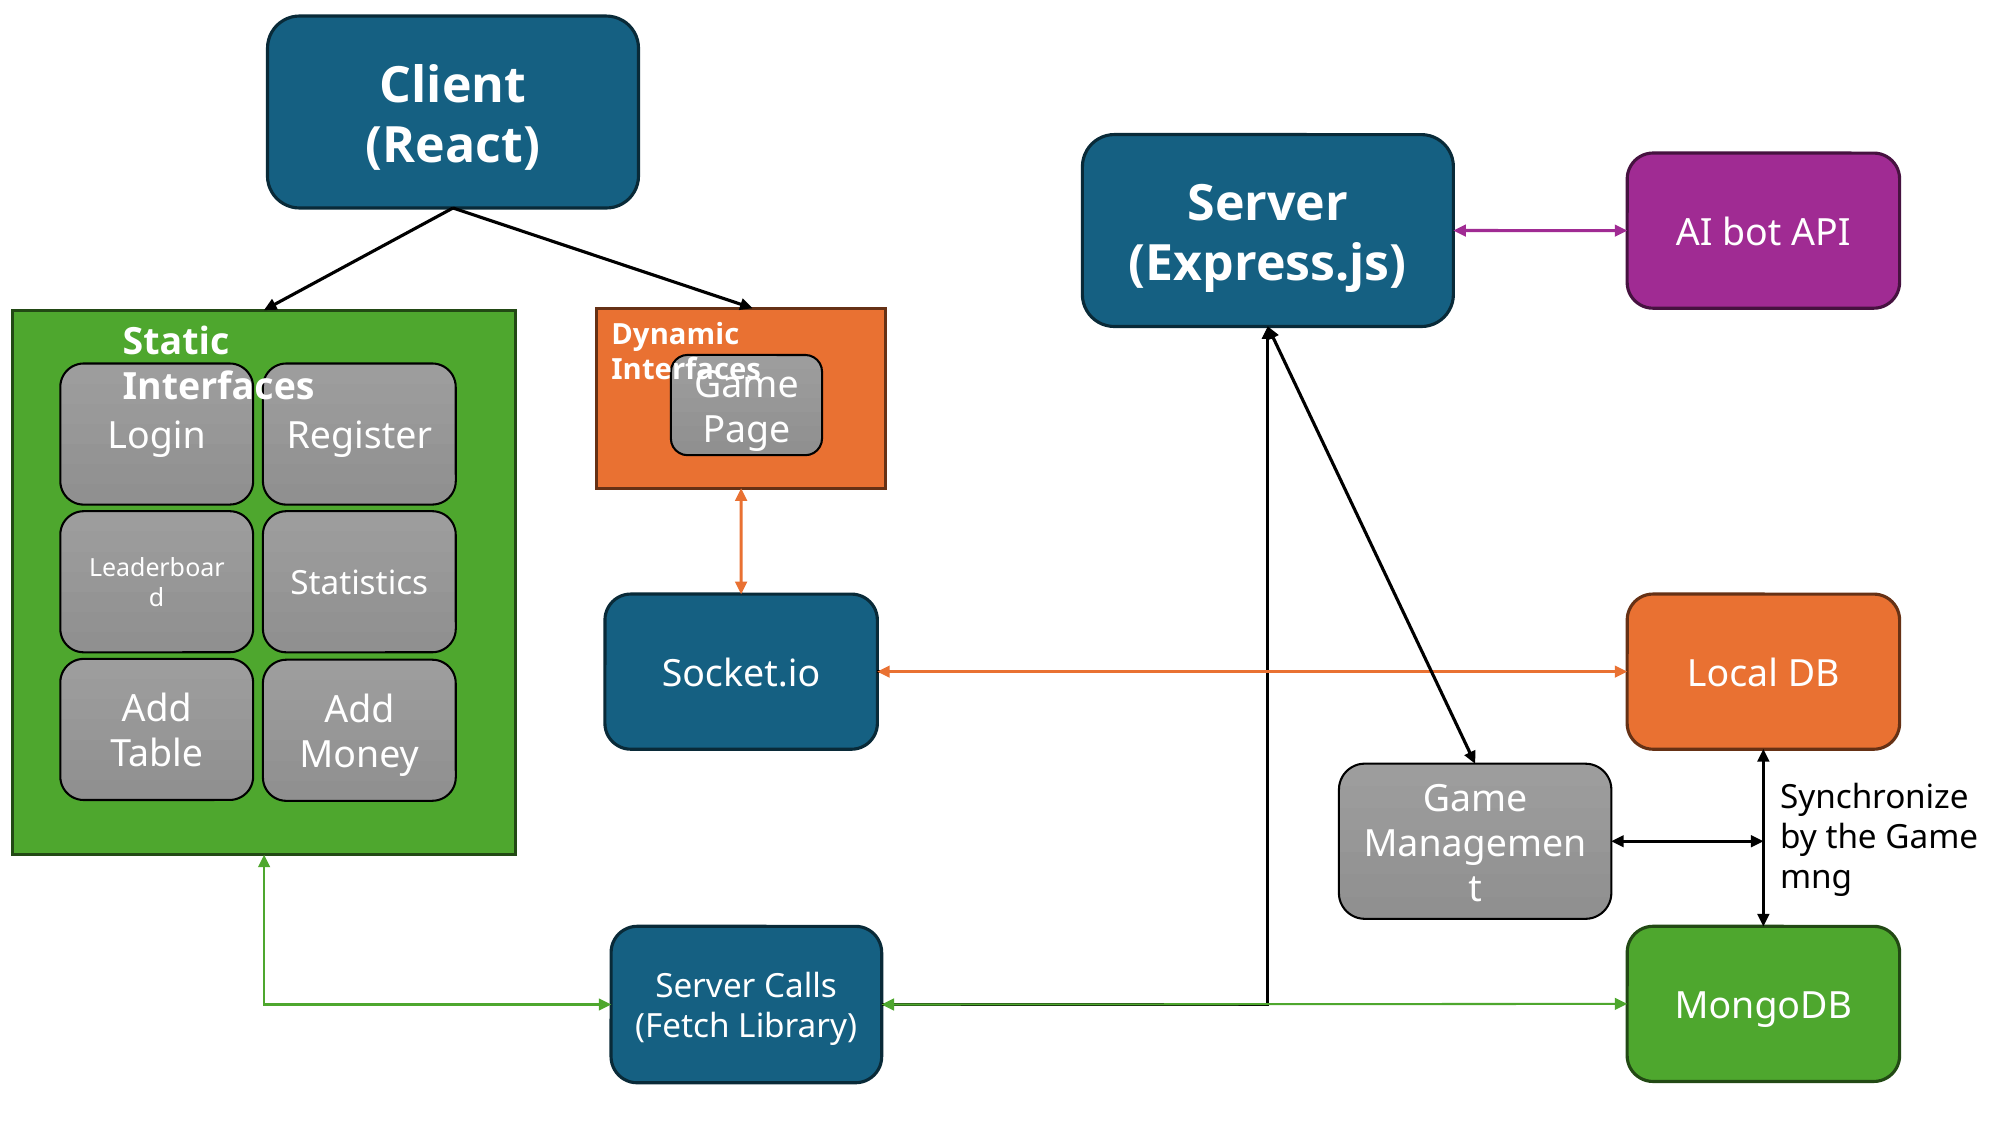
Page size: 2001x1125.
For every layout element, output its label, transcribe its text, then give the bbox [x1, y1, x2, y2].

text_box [263, 207, 454, 311]
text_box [1267, 325, 1476, 765]
text_box Server Calls (Fetch Library) [609, 924, 884, 1085]
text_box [362, 755, 514, 1104]
text_box Game Management [1337, 762, 1613, 920]
text_box AI bot API [1625, 151, 1902, 310]
text_box Synchronize by the Game mng [1765, 767, 2000, 903]
text_box Local DB [1625, 592, 1902, 751]
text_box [881, 673, 1269, 1003]
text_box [876, 325, 1267, 671]
text_box MongoDB [1625, 924, 1902, 1084]
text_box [12, 309, 516, 856]
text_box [595, 307, 910, 489]
text_box Client (React) [265, 14, 641, 207]
text_box Server (Express.js) [1080, 132, 1455, 325]
text_box Socket.io [603, 592, 879, 751]
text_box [452, 207, 754, 309]
